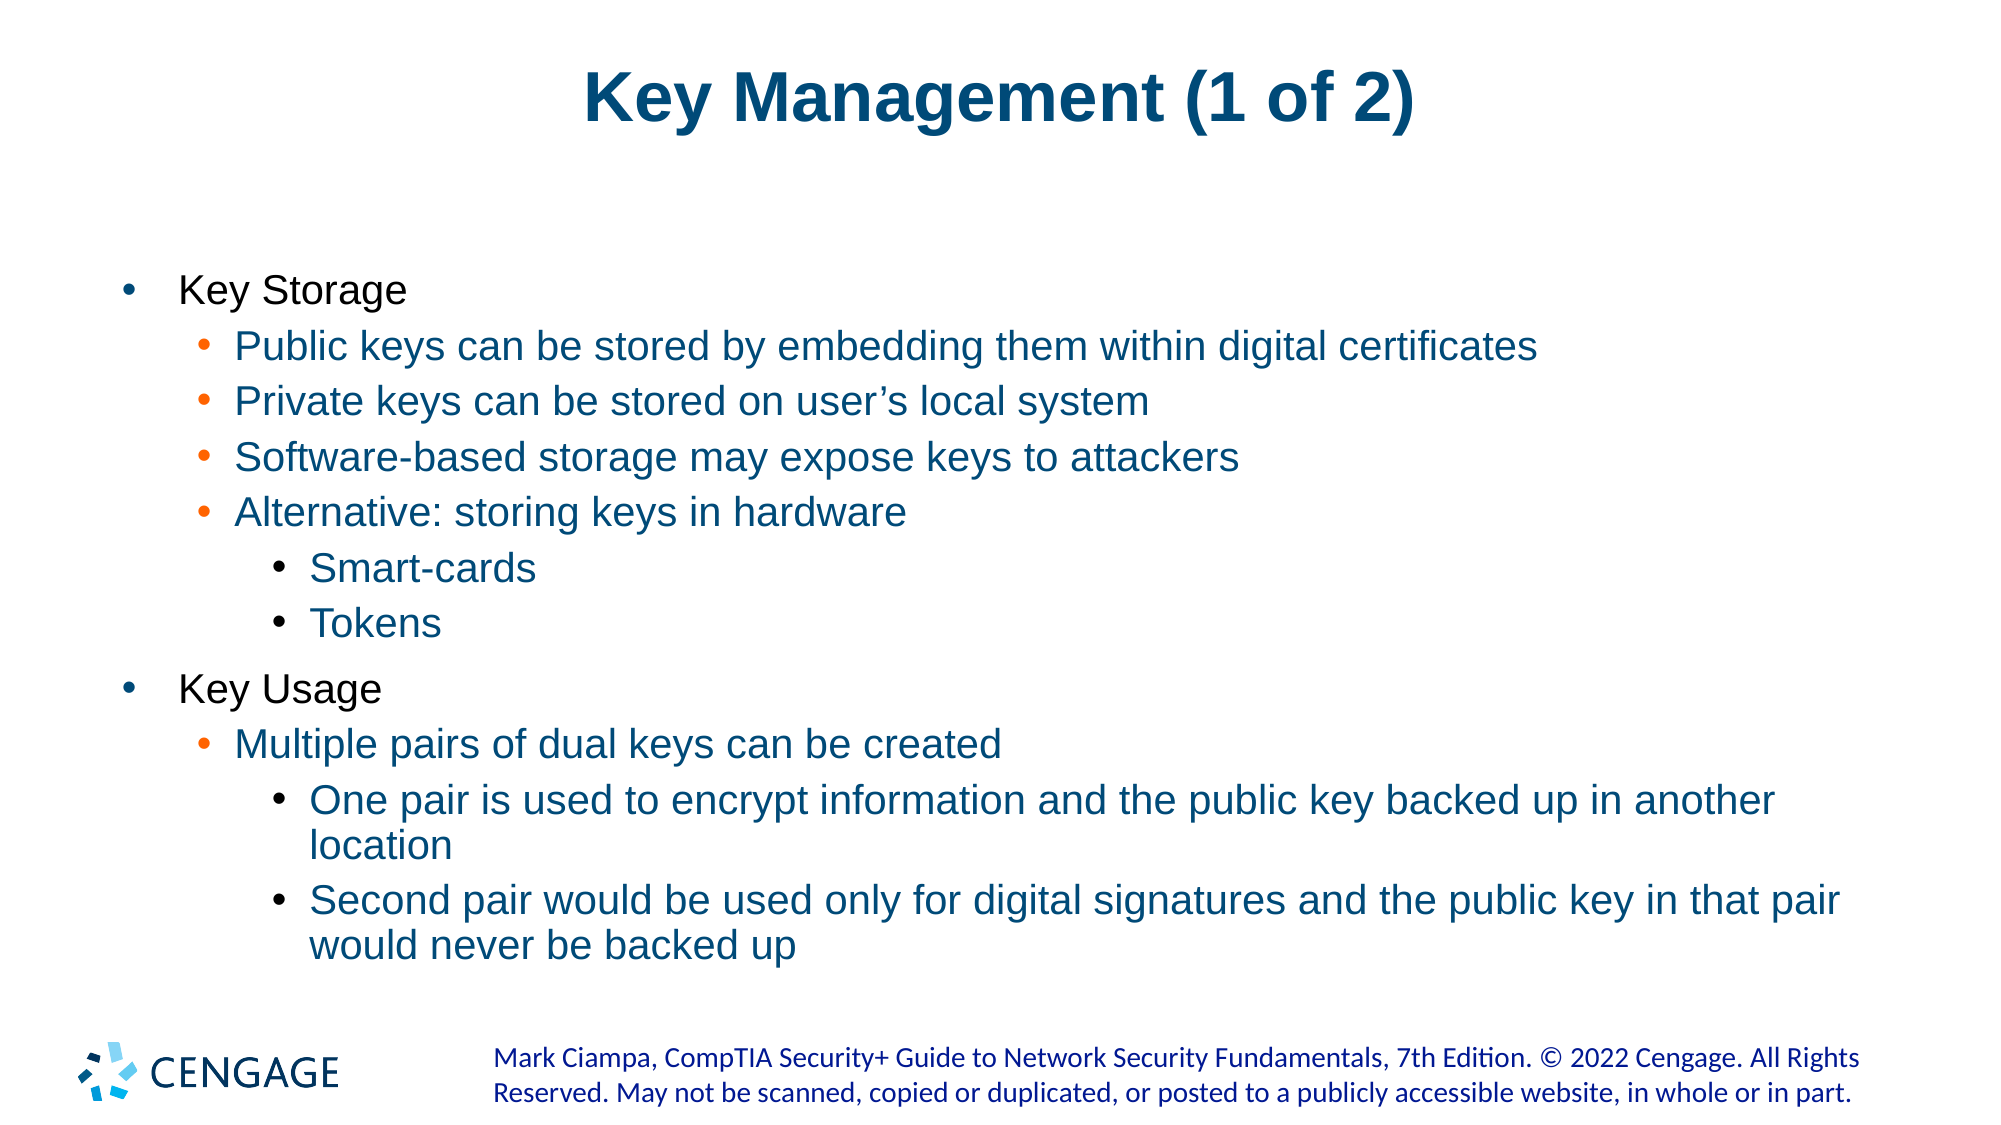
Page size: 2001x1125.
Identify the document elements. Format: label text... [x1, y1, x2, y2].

title Key Management (1 of 2) [137, 59, 1863, 171]
list Key Storage Public keys can be stored by embedding them within digital certificates Private keys can be stored on user’s local system Software-based storage may expose keys to attackers Alternative: storing keys in hardware Smart-cards Tokens Key Usage Multiple pairs of dual keys can be created One pair is used to encrypt information and the public key backed up in another location Second pair would be used only for digital signatures and the public key in that pair would never be backed up [121, 268, 1880, 990]
picture [78, 1042, 338, 1101]
